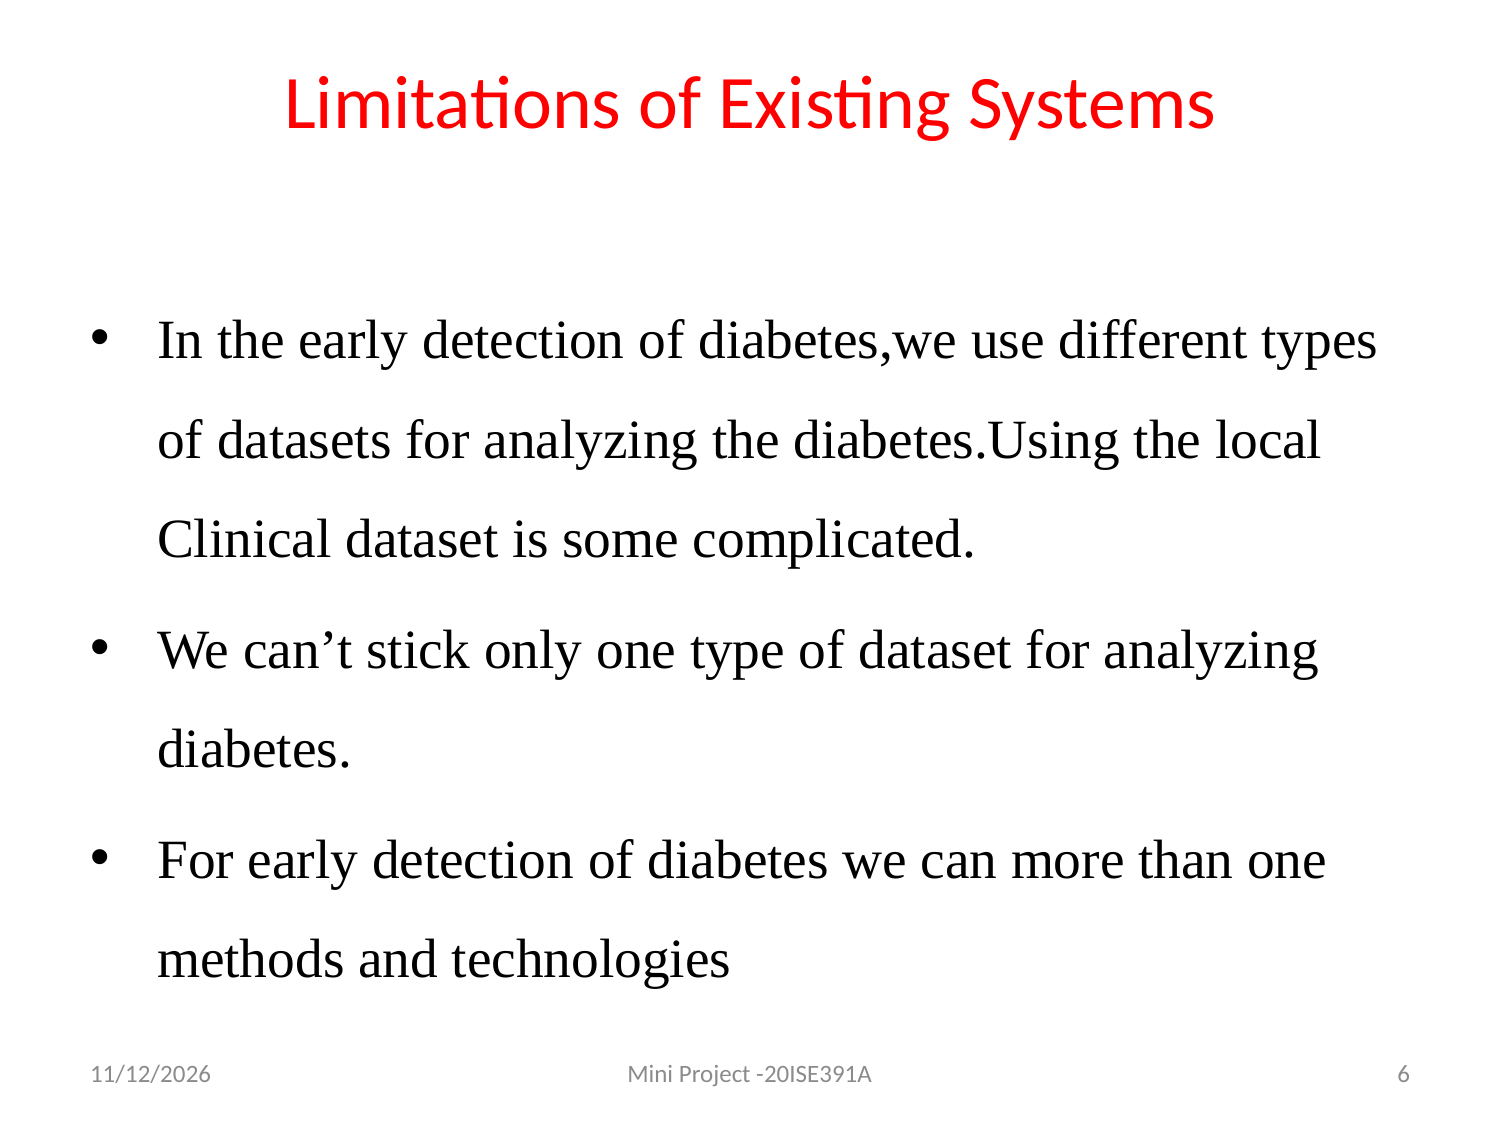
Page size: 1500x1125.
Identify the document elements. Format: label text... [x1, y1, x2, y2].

list In the early detection of diabetes,we use different types of datasets for analyzing the diabetes.Using the local Clinical dataset is some complicated. We can’t stick only one type of dataset for analyzing diabetes. For early detection of diabetes we can more than one methods and technologies [75, 262, 1425, 1005]
slide_number 6 [1074, 1042, 1425, 1103]
footer Mini Project -20ISE391A [512, 1042, 988, 1103]
title Limitations of Existing Systems [75, 45, 1425, 233]
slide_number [75, 1042, 425, 1103]
